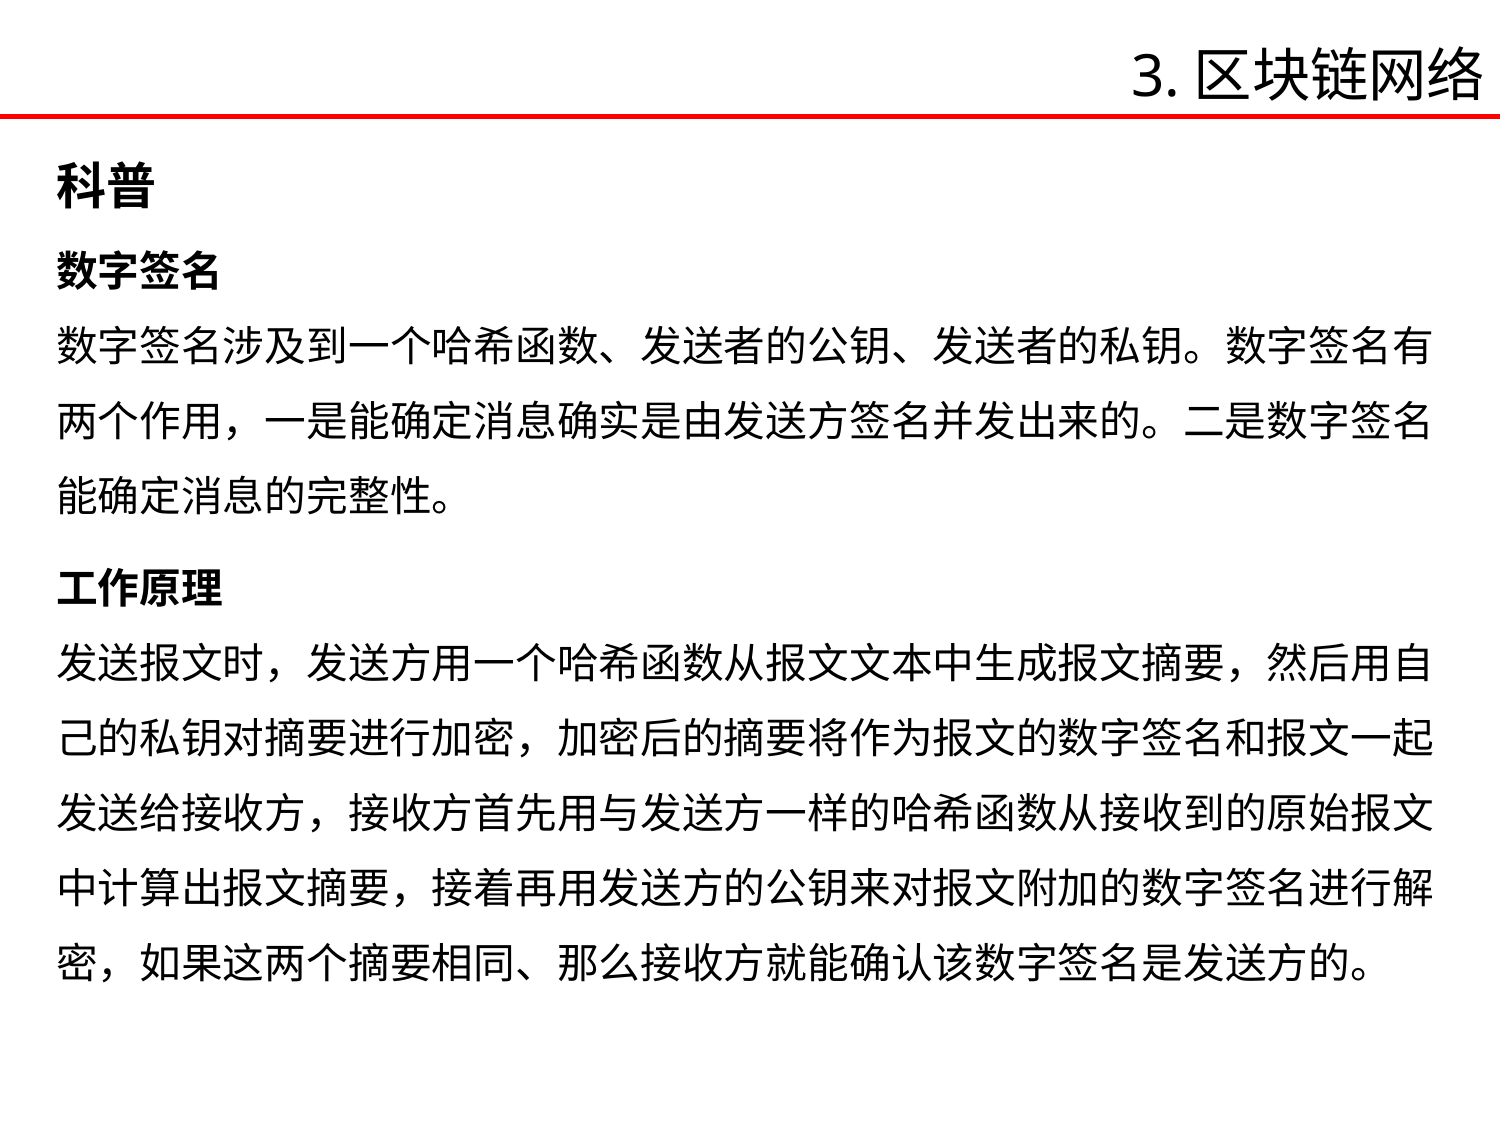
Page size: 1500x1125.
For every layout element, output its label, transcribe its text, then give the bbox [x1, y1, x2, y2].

text_box 数字签名 数字签名涉及到一个哈希函数、发送者的公钥、发送者的私钥。数字签名有两个作用，一是能确定消息确实是由发送方签名并发出来的。二是数字签名能确定消息的完整性。 [41, 212, 1459, 527]
text_box 科普 [41, 117, 1459, 212]
text_box 3.区块链网络 [679, 31, 1500, 116]
text_box 工作原理 发送报文时，发送方用一个哈希函数从报文文本中生成报文摘要，然后用自己的私钥对摘要进行加密，加密后的摘要将作为报文的数字签名和报文一起发送给接收方，接收方首先用与发送方一样的哈希函数从接收到的原始报文中计算出报文摘要，接着再用发送方的公钥来对报文附加的数字签名进行解密，如果这两个摘要相同、那么接收方就能确认该数字签名是发送方的。 [41, 529, 1459, 995]
